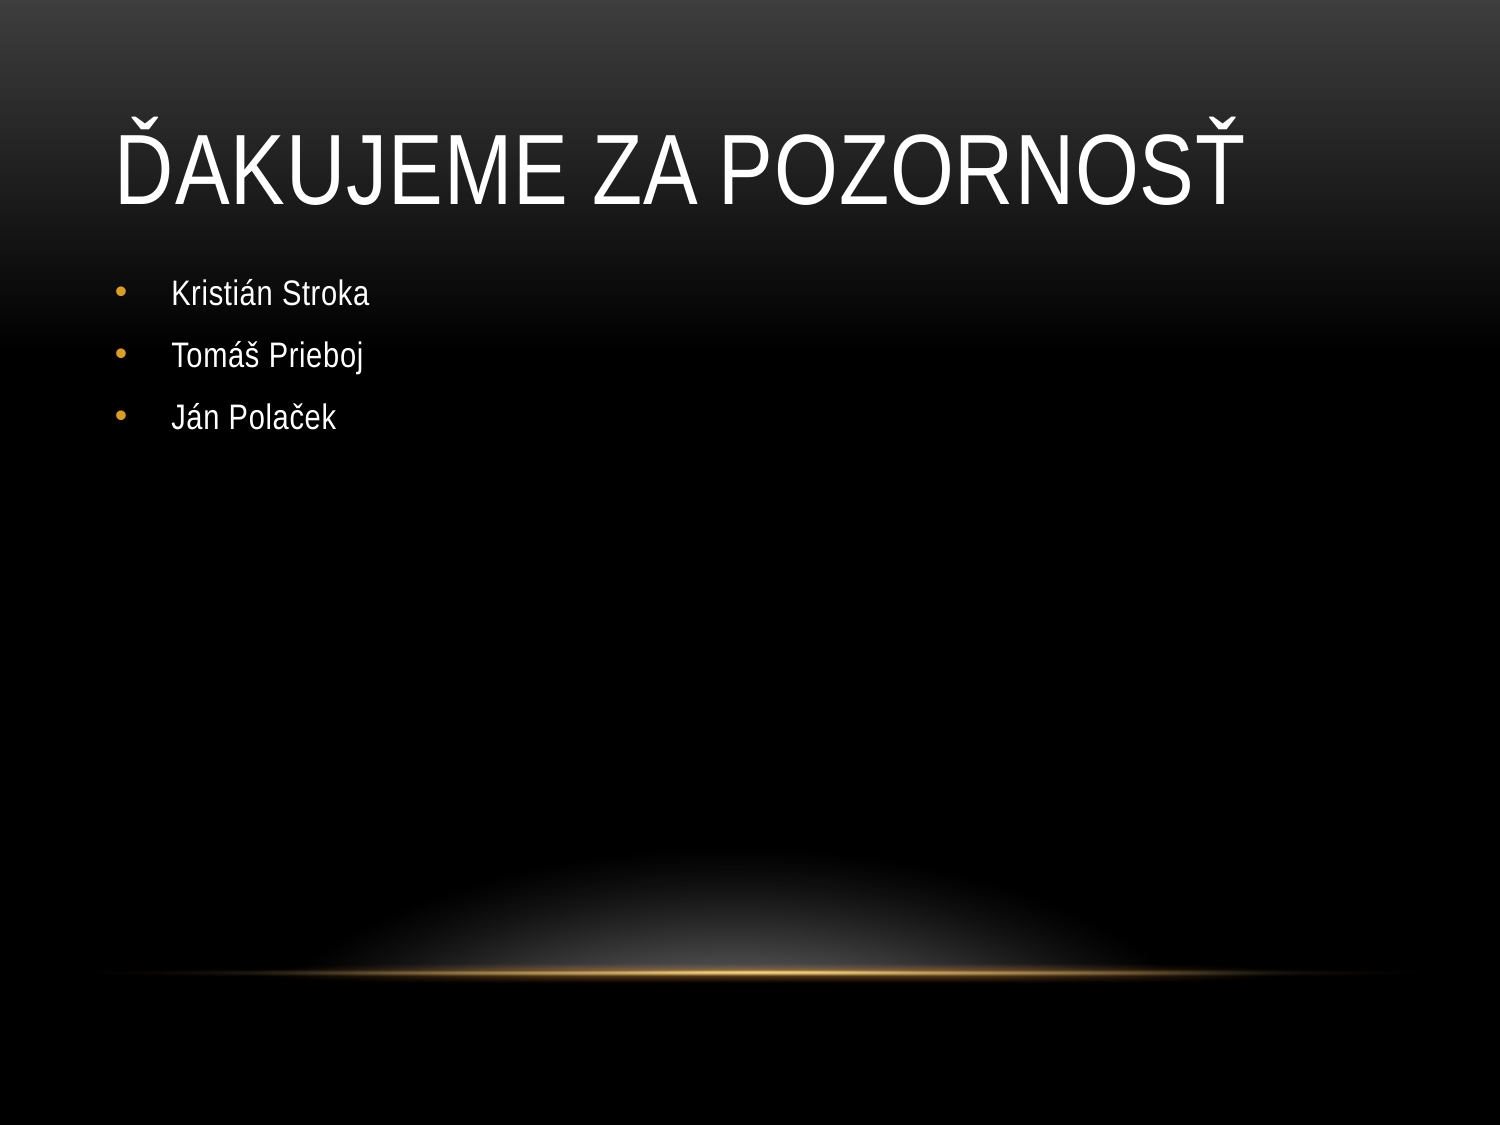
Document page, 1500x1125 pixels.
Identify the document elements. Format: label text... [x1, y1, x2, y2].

list Kristián Stroka Tomáš Prieboj Ján Polaček [99, 262, 1400, 938]
picture [0, 0, 1500, 1125]
title Ďakujeme za pozornosť [99, 45, 1400, 233]
